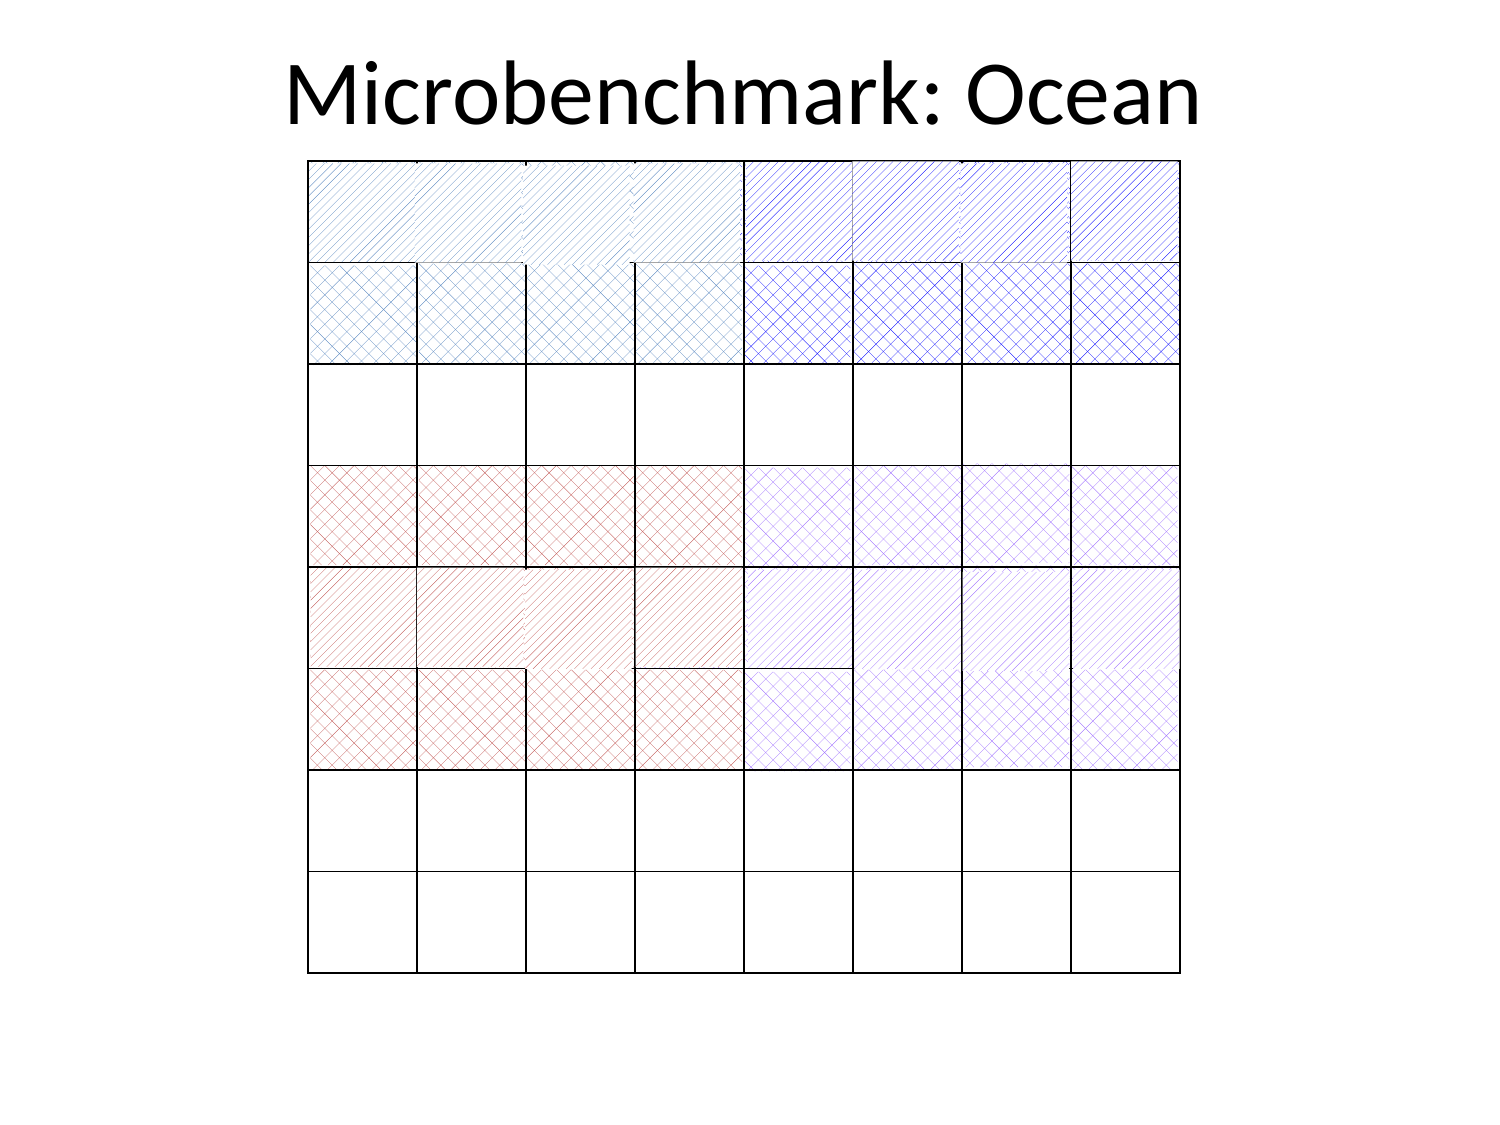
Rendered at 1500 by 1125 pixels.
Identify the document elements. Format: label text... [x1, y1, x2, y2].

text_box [414, 161, 525, 670]
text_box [633, 161, 1180, 670]
table_cell [636, 781, 743, 871]
table_cell [1072, 872, 1179, 972]
table_cell [745, 872, 852, 972]
table_cell [854, 872, 961, 972]
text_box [964, 679, 1070, 770]
table_cell [527, 781, 634, 871]
table_cell [636, 872, 743, 972]
table_cell [418, 872, 525, 972]
table_cell [309, 872, 416, 972]
table_cell [854, 780, 961, 871]
table_cell [745, 781, 852, 871]
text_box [522, 163, 630, 672]
table_cell [527, 872, 634, 972]
table_cell [963, 780, 1070, 871]
table_cell [963, 872, 1070, 972]
table_cell [1072, 779, 1179, 871]
title Microbenchmark: Ocean [37, 12, 1450, 163]
table_cell [418, 780, 525, 871]
table_cell [309, 779, 416, 871]
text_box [310, 678, 959, 772]
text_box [308, 161, 412, 670]
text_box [1073, 677, 1180, 770]
